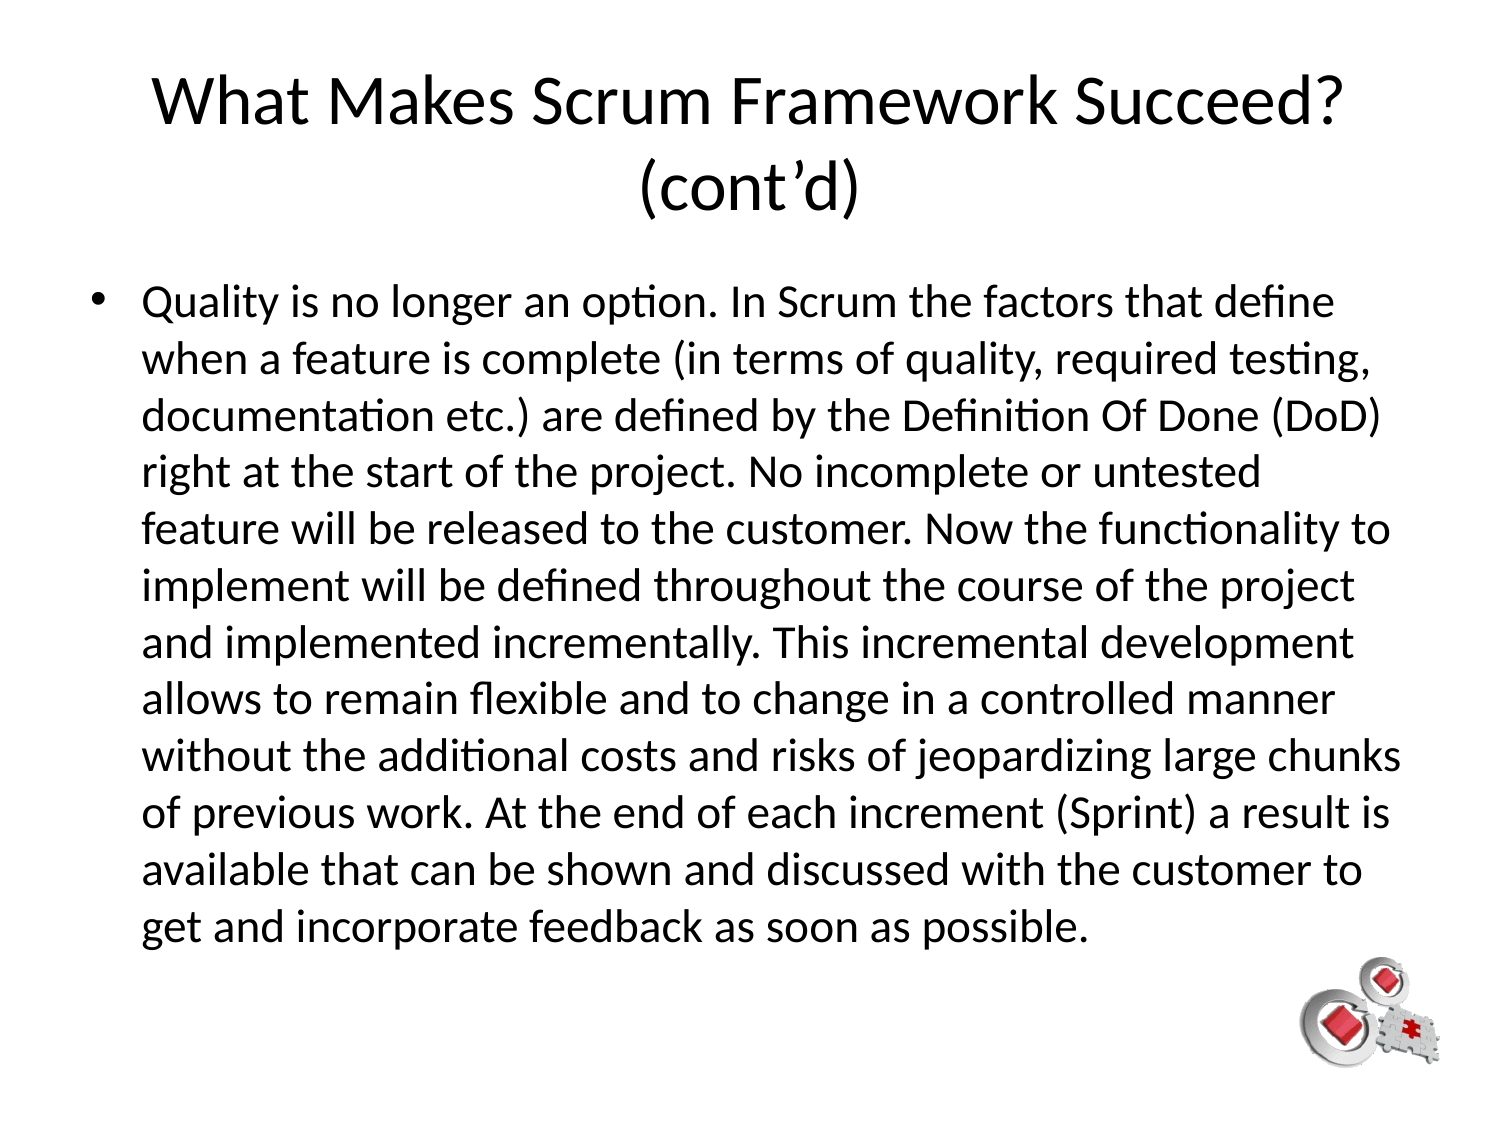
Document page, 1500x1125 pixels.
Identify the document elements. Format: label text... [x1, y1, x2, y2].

title What Makes Scrum Framework Succeed? (cont’d) [75, 45, 1425, 233]
picture [1293, 951, 1448, 1071]
list Quality is no longer an option. In Scrum the factors that define when a feature is complete (in terms of quality, required testing, documentation etc.) are defined by the Definition Of Done (DoD) right at the start of the project. No incomplete or untested feature will be released to the customer. Now the functionality to implement will be defined throughout the course of the project and implemented incrementally. This incremental development allows to remain flexible and to change in a controlled manner without the additional costs and risks of jeopardizing large chunks of previous work. At the end of each increment (Sprint) a result is available that can be shown and discussed with the customer to get and incorporate feedback as soon as possible. [75, 262, 1425, 1005]
